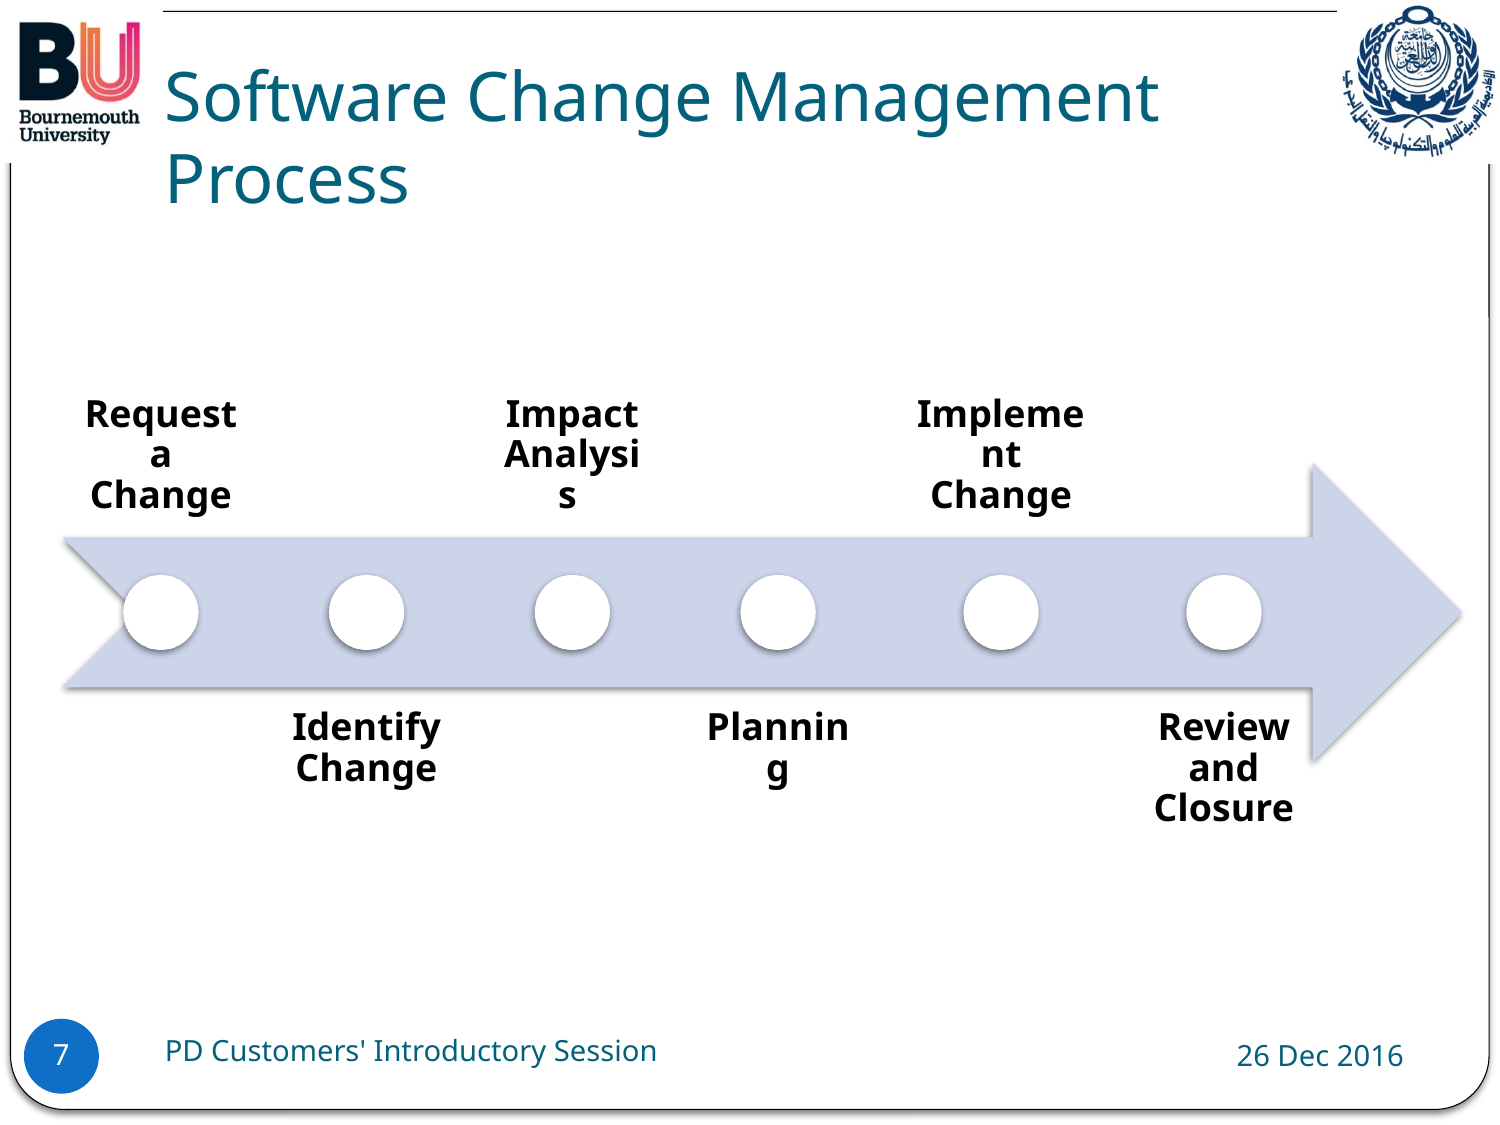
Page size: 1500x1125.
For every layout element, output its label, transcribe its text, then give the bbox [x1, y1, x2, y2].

picture [1337, 0, 1500, 164]
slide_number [1012, 1015, 1419, 1094]
slide_number 7 [23, 1018, 99, 1094]
title Software Change Management Process [150, 45, 1425, 233]
picture [0, 0, 163, 163]
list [62, 237, 1463, 988]
footer PD Customers' Introductory Session [150, 1012, 800, 1088]
